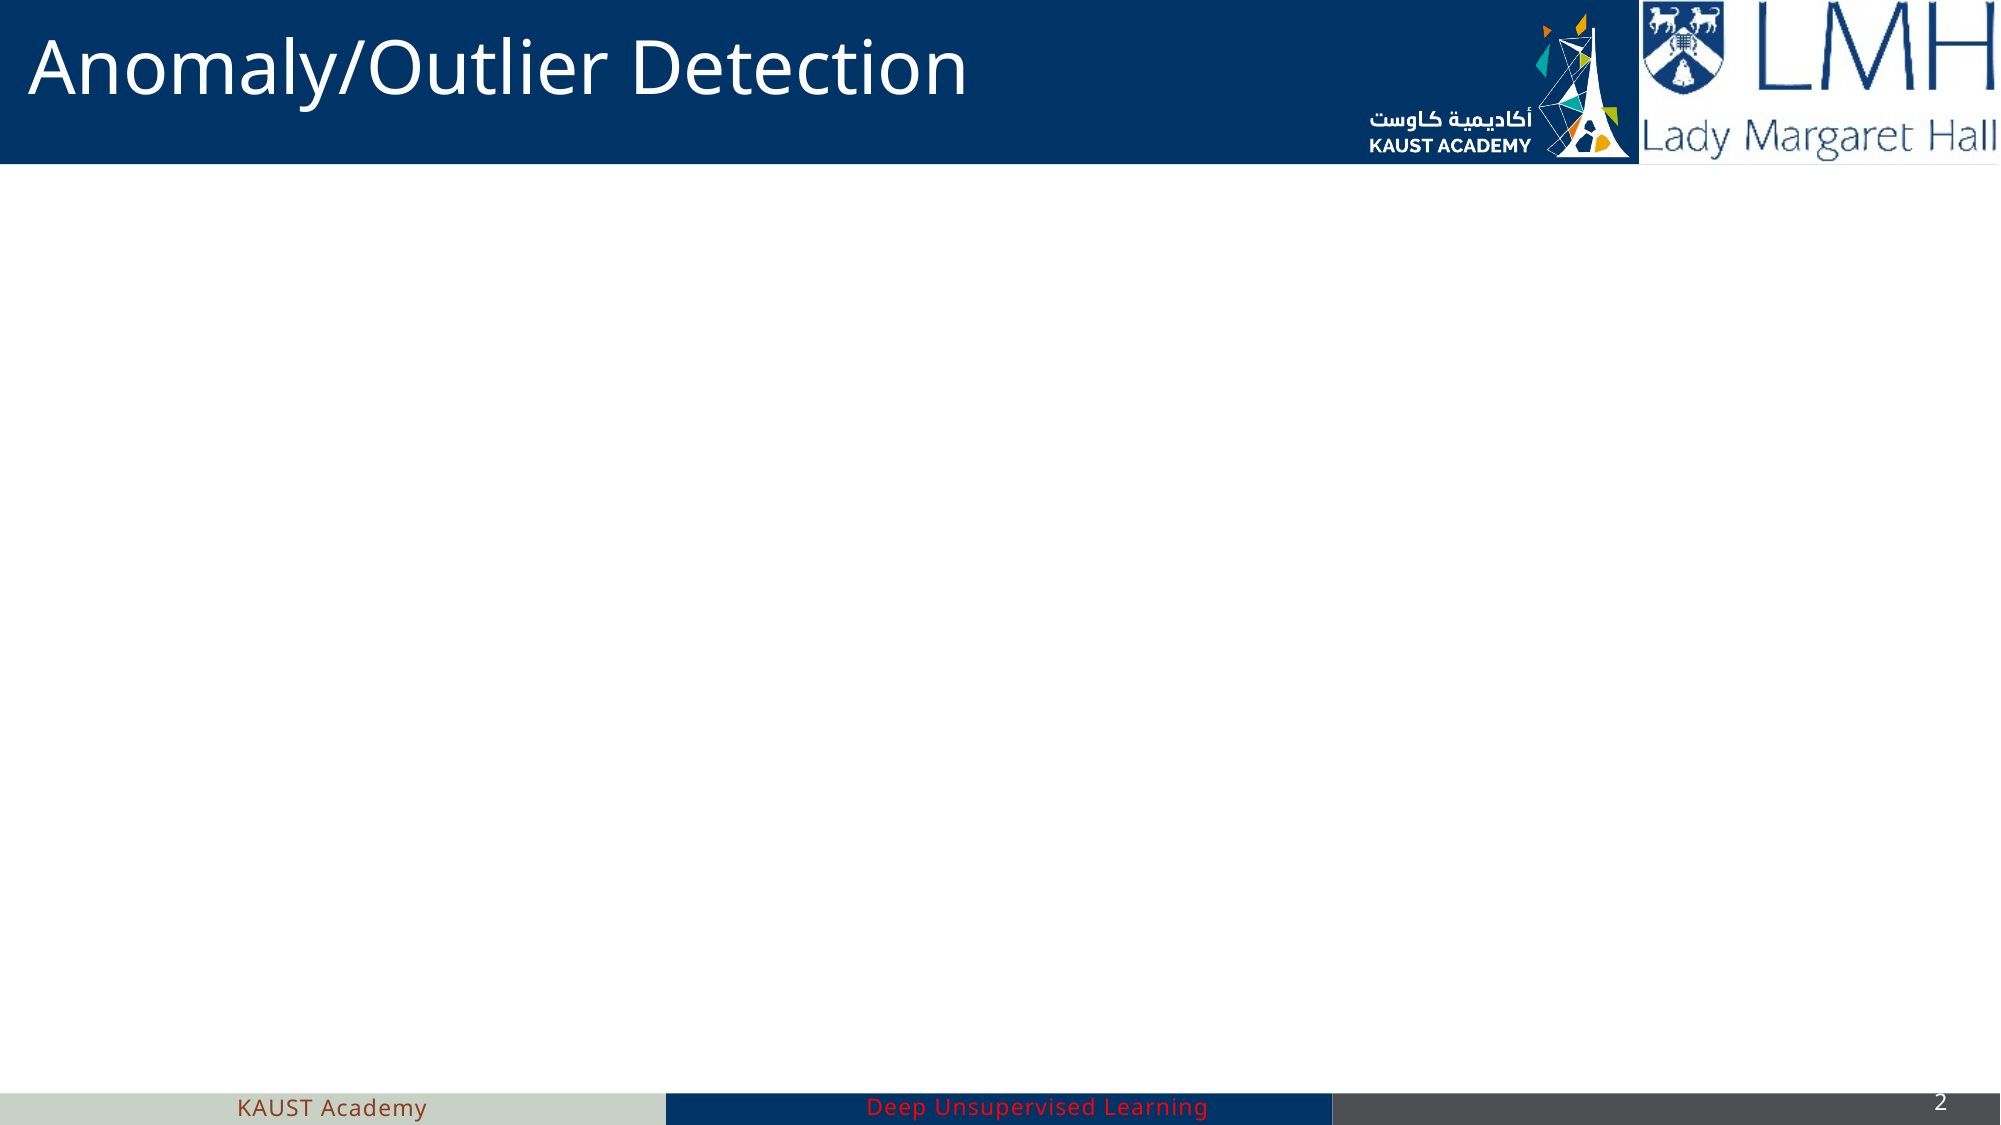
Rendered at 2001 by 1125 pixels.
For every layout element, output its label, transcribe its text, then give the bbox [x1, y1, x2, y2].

title Anomaly/Outlier Detection [14, 22, 1725, 132]
picture [1360, 0, 2000, 165]
